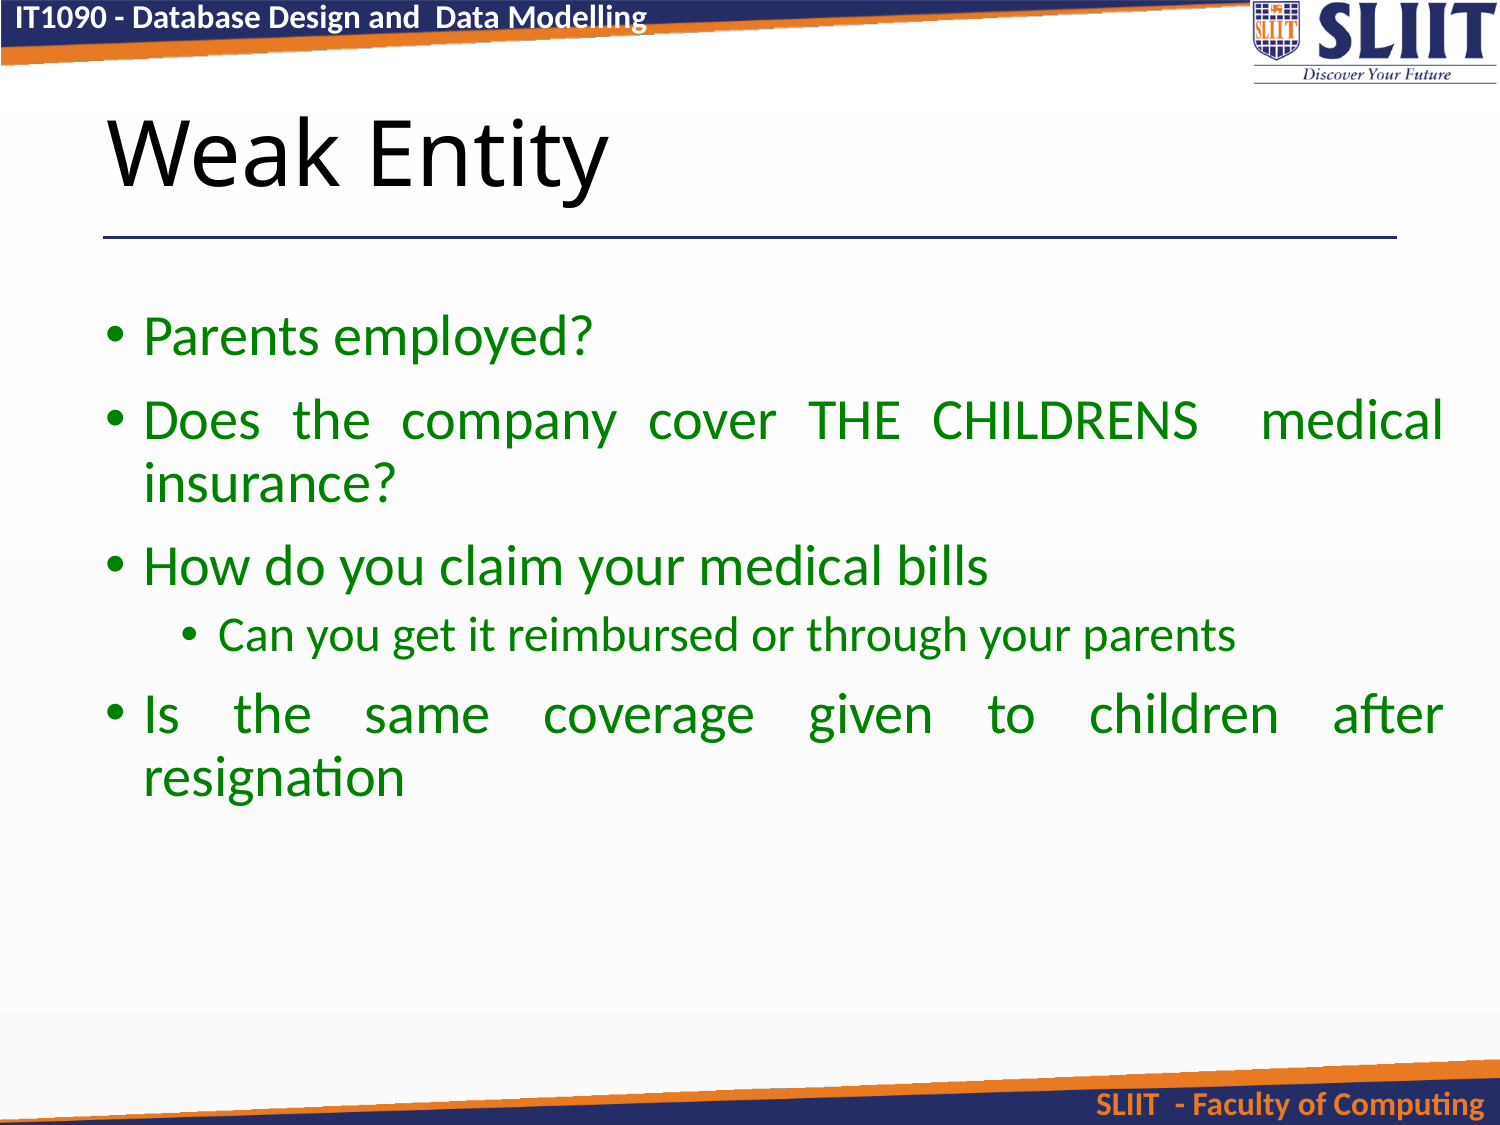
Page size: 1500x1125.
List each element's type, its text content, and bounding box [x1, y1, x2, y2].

picture [2, 2, 1249, 75]
picture [0, 1050, 1500, 1125]
picture [1250, 0, 1500, 84]
list Parents employed? Does the company cover THE CHILDRENS medical insurance? How do you claim your medical bills Can you get it reimbursed or through your parents Is the same coverage given to children after resignation [90, 297, 1461, 1071]
title Weak Entity [91, 50, 1138, 263]
